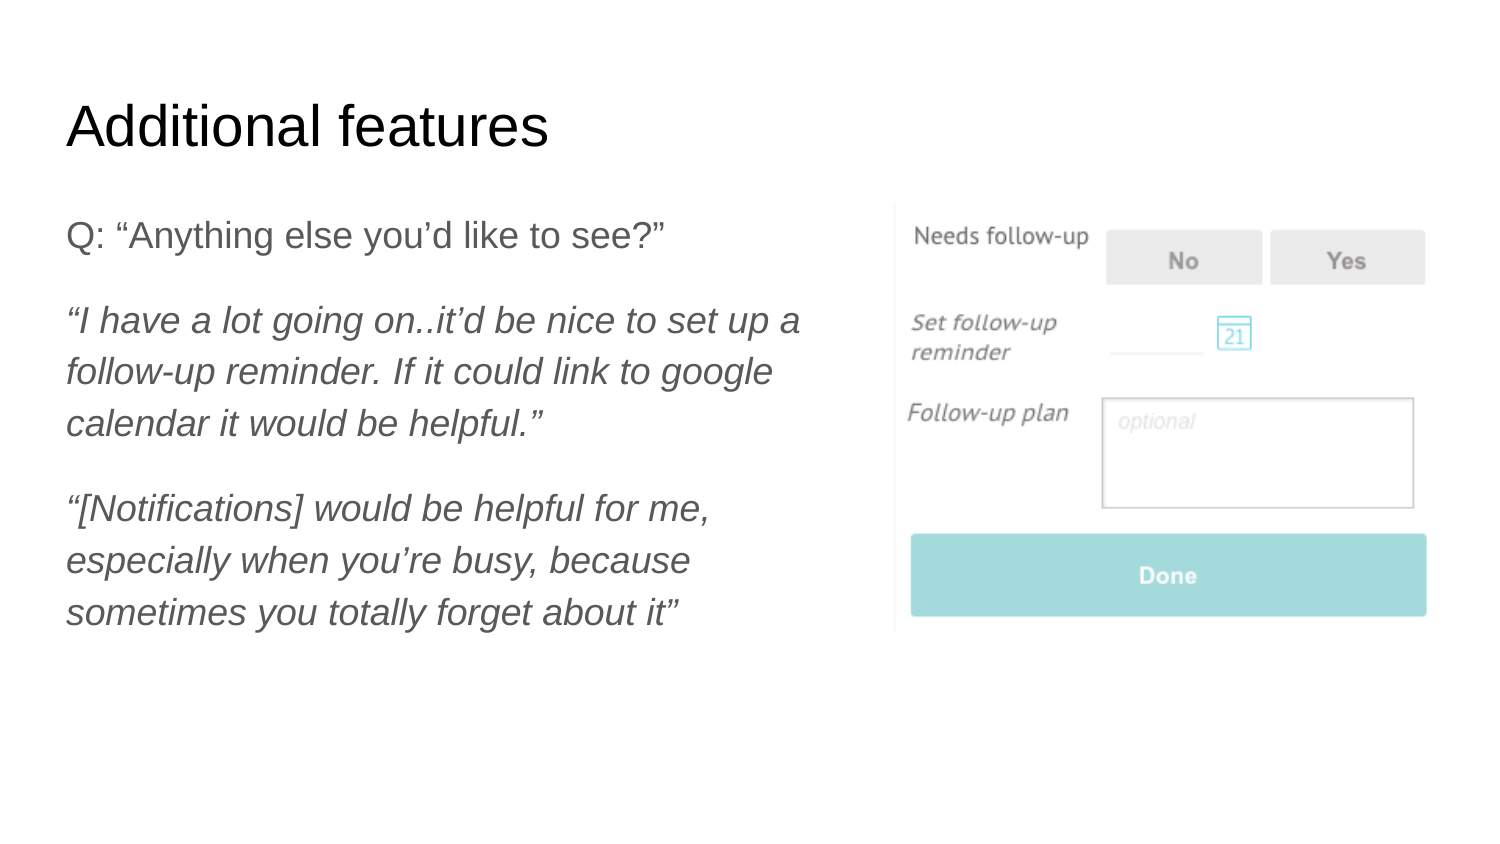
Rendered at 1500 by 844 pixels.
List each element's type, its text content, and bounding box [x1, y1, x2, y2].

list Q: “Anything else you’d like to see?” “I have a lot going on..it’d be nice to set up a follow-up reminder. If it could link to google calendar it would be helpful.” “[Notifications] would be helpful for me, especially when you’re busy, because sometimes you totally forget about it” [51, 189, 842, 750]
title Additional features [51, 72, 1449, 167]
picture [893, 202, 1442, 631]
